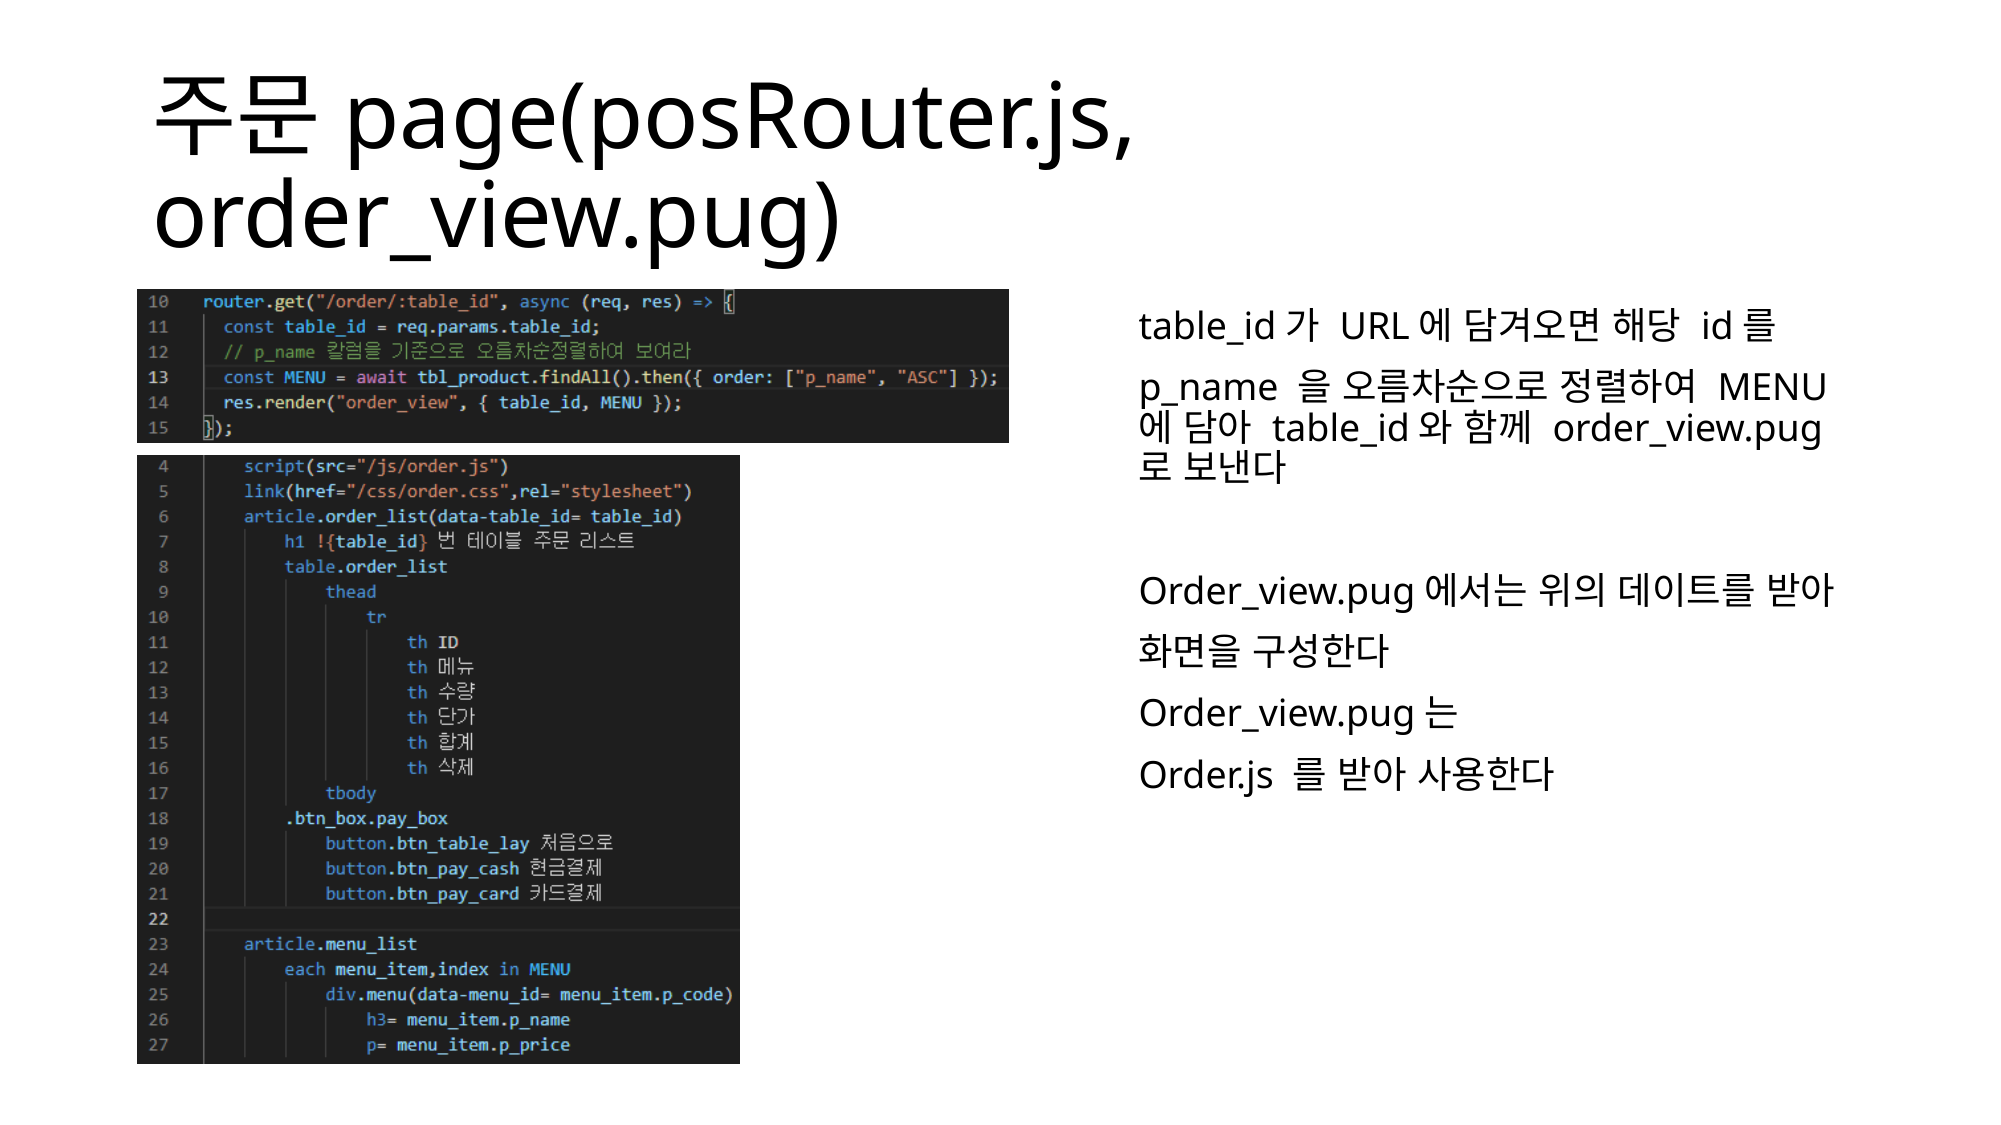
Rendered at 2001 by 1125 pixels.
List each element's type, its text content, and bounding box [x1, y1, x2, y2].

title 주문page(posRouter.js, order_view.pug) [137, 59, 1863, 278]
picture [137, 289, 1009, 443]
picture [137, 455, 740, 1064]
list table_id가 URL에 담겨오면 해당 id를 p_name 을 오름차순으로 정렬하여 MENU에 담아 table_id와 함께 order_view.pug로 보낸다 Order_view.pug에서는 위의 데이트를 받아 화면을 구성한다 Order_view.pug는 Order.js 를 받아 사용한다 [1123, 299, 1863, 1014]
